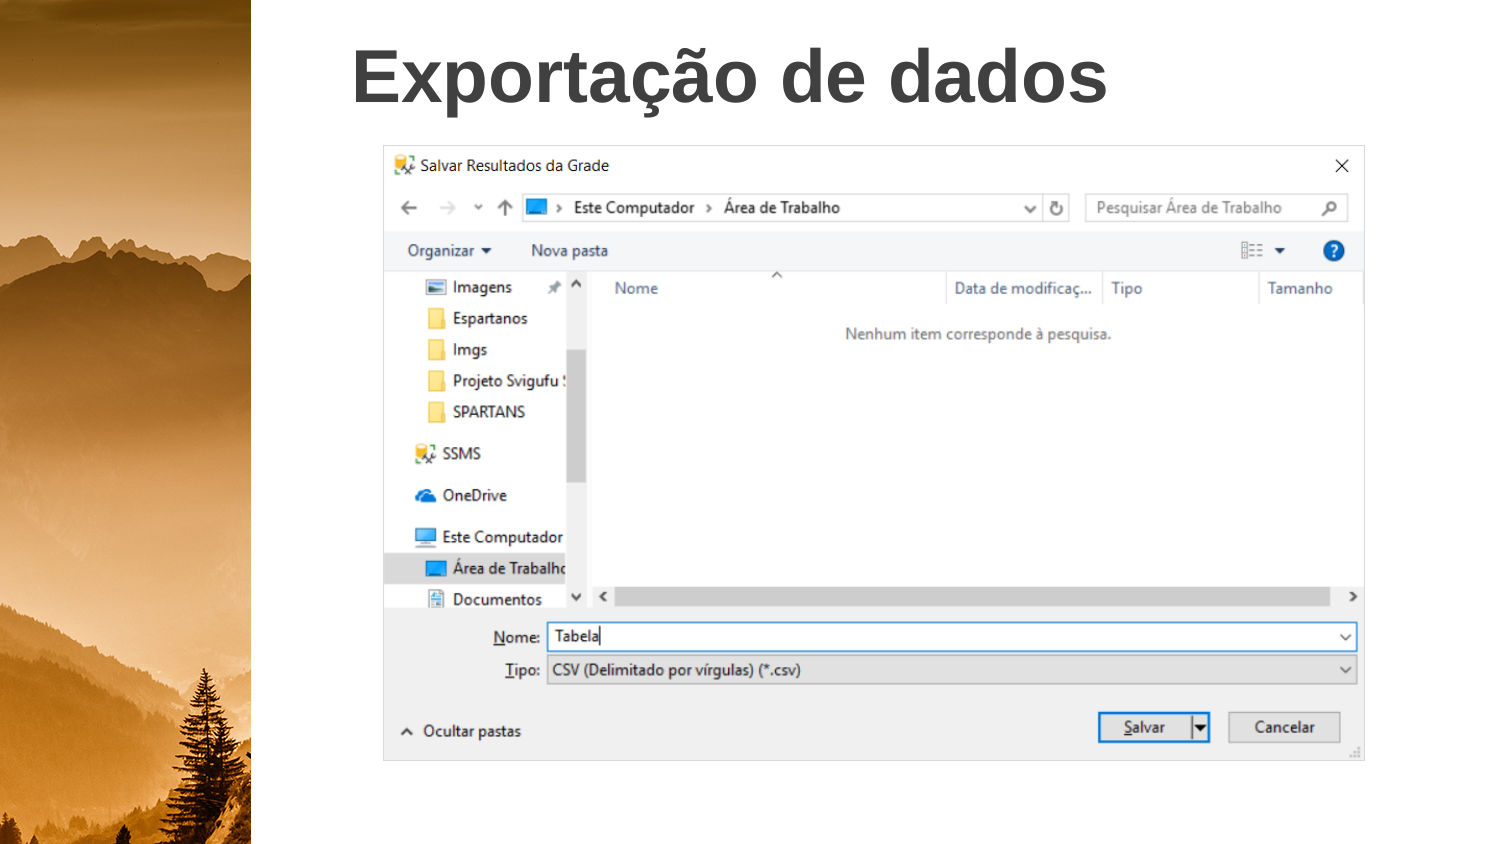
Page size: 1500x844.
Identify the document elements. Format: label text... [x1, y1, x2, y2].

title Exportação de dados [336, 0, 1500, 146]
picture [0, 0, 1500, 844]
